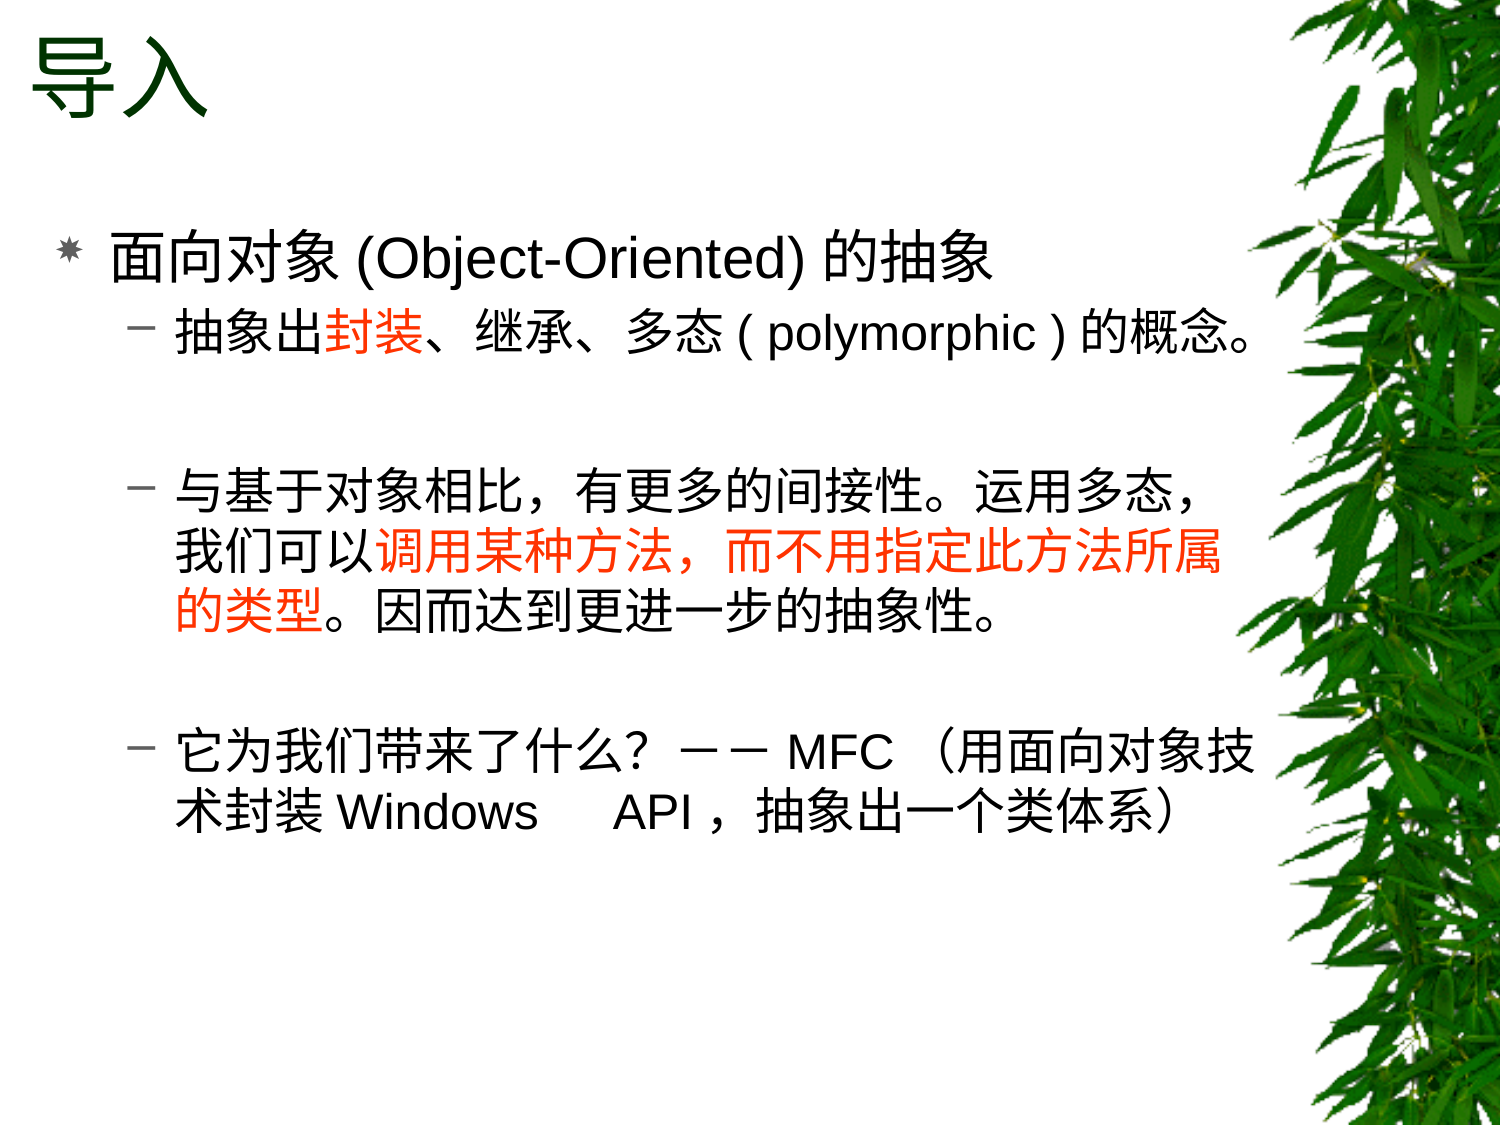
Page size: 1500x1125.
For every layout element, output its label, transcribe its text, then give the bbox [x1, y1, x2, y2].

title 导入 [12, 12, 1238, 138]
picture [1206, 0, 1500, 1125]
list 面向对象(Object-Oriented)的抽象 抽象出封装、继承、多态( polymorphic )的概念。 与基于对象相比，有更多的间接性。运用多态，我们可以调用某种方法，而不用指定此方法所属的类型。因而达到更进一步的抽象性。 它为我们带来了什么？－－MFC（用面向对象技术封装Windows API，抽象出一个类体系） [37, 212, 1275, 875]
